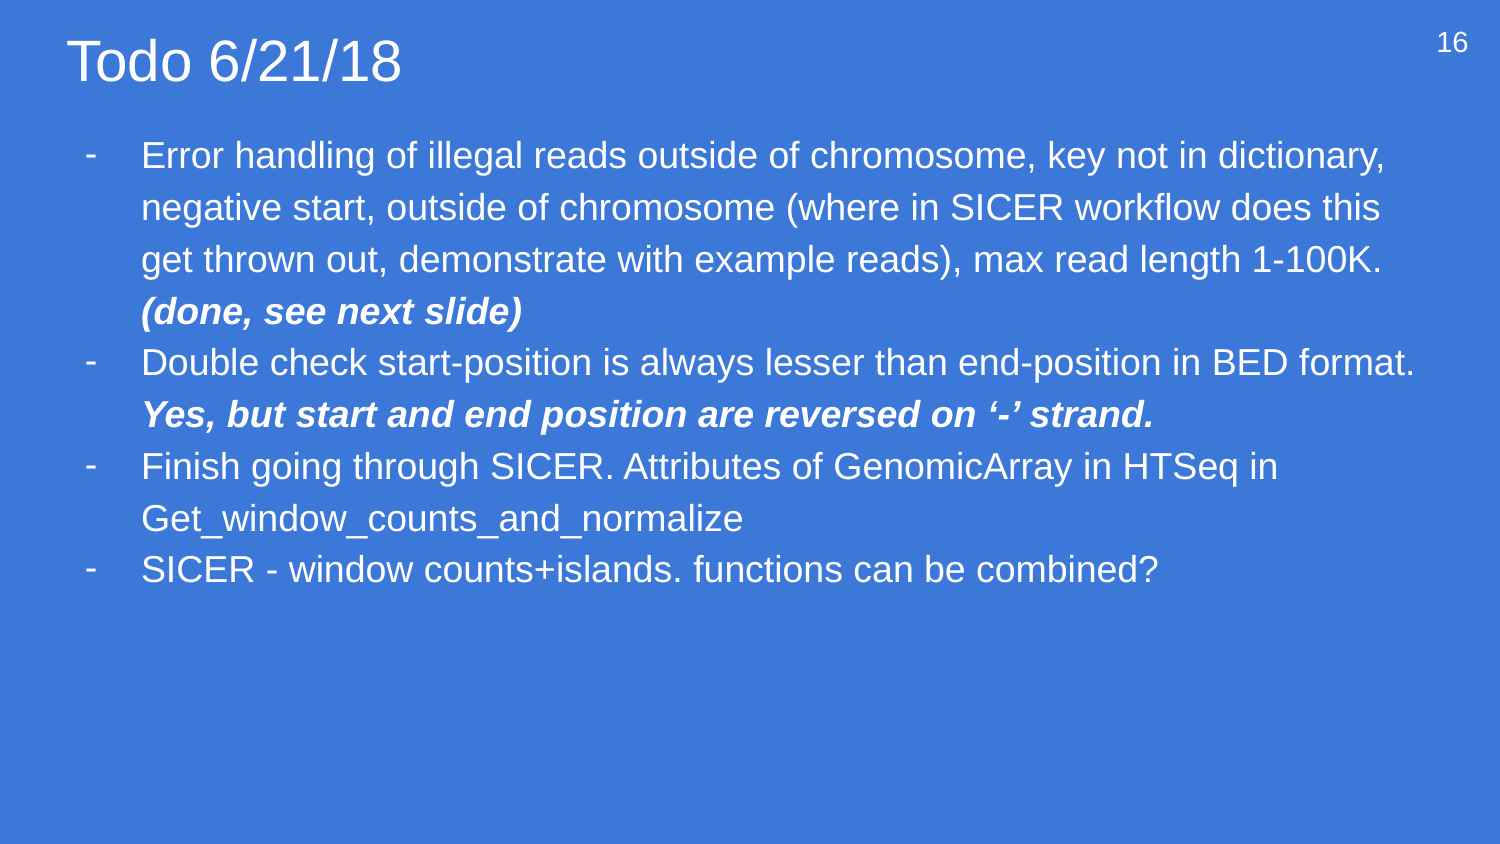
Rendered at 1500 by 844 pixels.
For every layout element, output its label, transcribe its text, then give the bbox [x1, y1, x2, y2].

title Todo 6/21/18 [51, 8, 1449, 103]
slide_number 16 [1330, 8, 1484, 73]
list Error handling of illegal reads outside of chromosome, key not in dictionary, negative start, outside of chromosome (where in SICER workflow does this get thrown out, demonstrate with example reads), max read length 1-100K. (done, see next slide) Double check start-position is always lesser than end-position in BED format. Yes, but start and end position are reversed on ‘-’ strand. Finish going through SICER. Attributes of GenomicArray in HTSeq in Get_window_counts_and_normalize SICER - window counts+islands. functions can be combined? [51, 109, 1449, 805]
